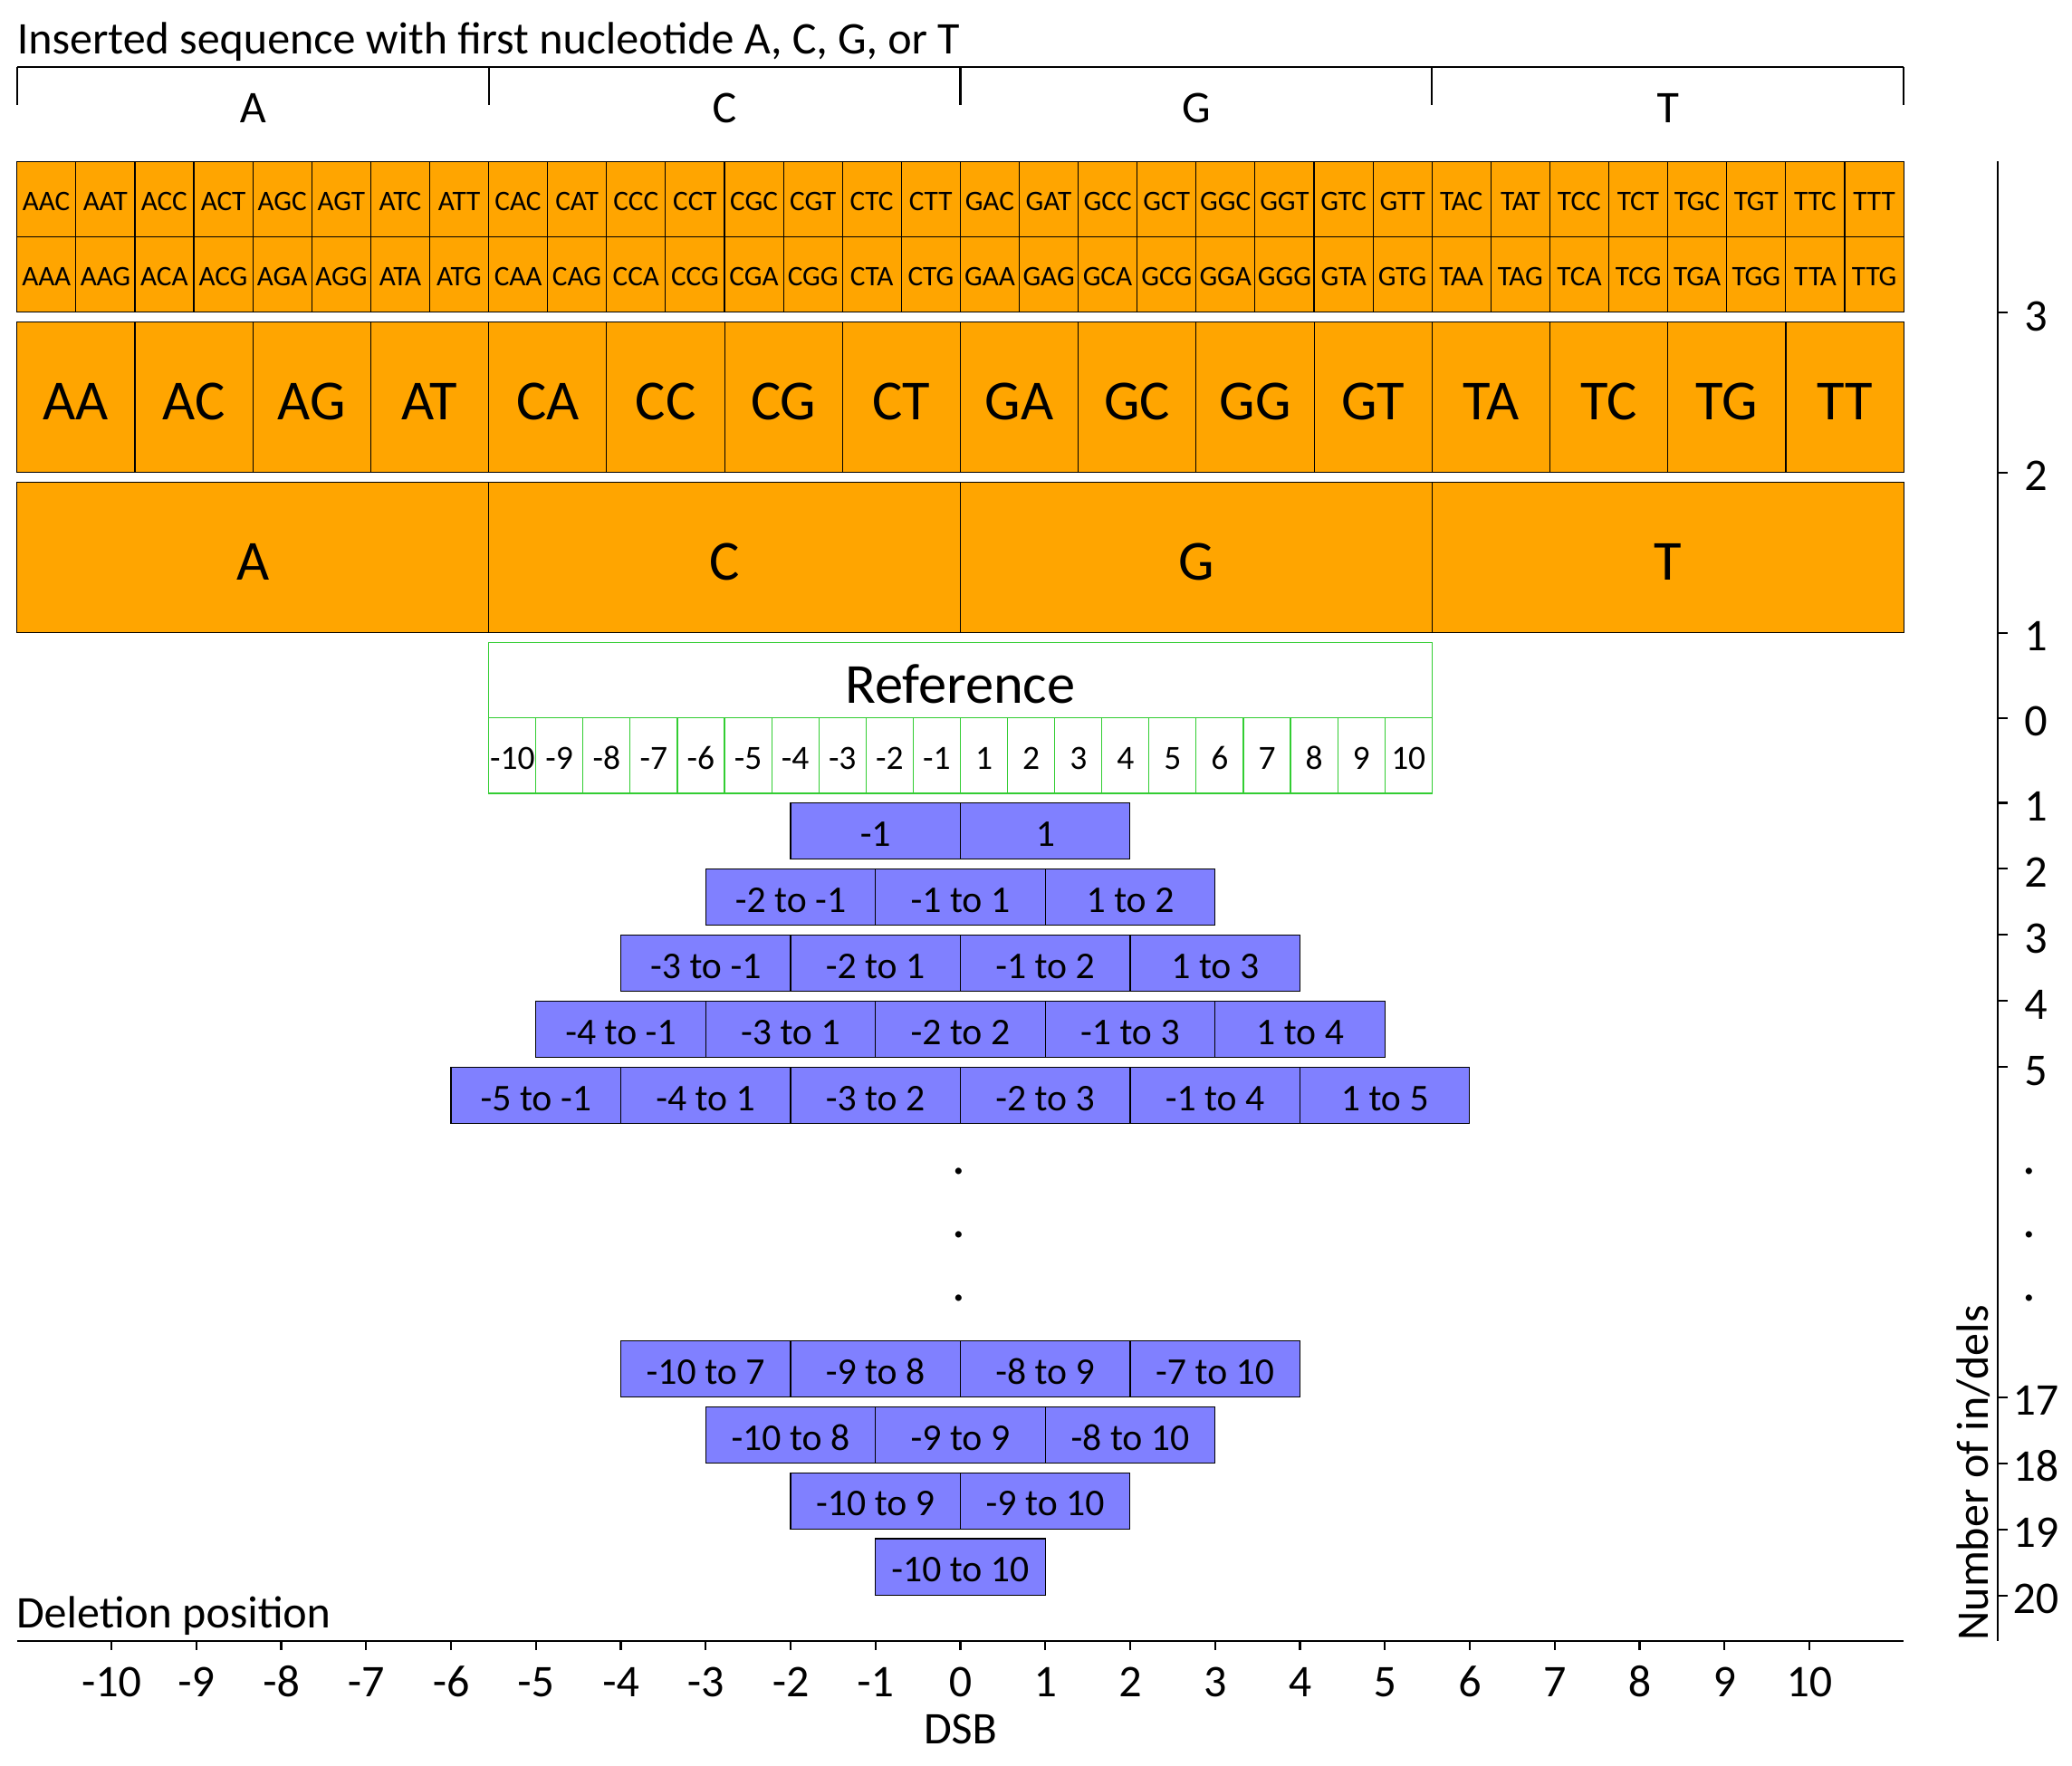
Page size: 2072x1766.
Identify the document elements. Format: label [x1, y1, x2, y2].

text_box [0, 21, 2072, 1763]
